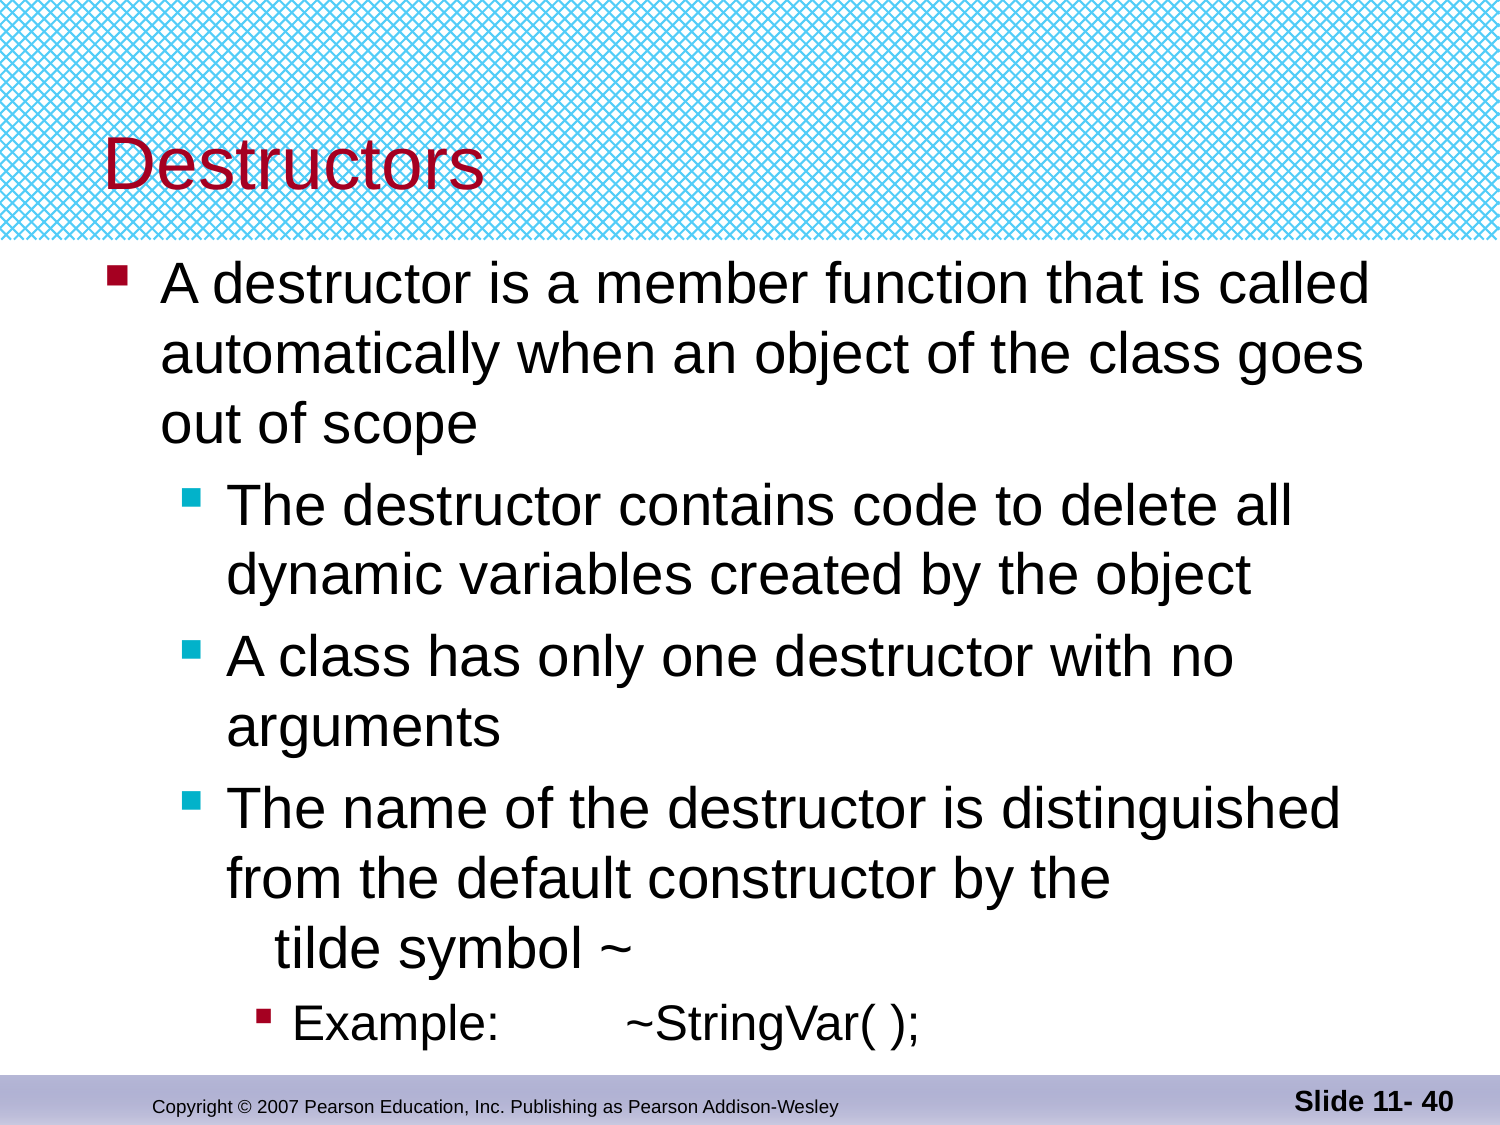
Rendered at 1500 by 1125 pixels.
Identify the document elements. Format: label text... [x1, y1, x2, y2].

slide_number Slide 11- 40 [1156, 1050, 1469, 1125]
title Destructors [87, 49, 1450, 213]
list A destructor is a member function that is called automatically when an object of the class goes out of scope The destructor contains code to delete all dynamic variables created by the object A class has only one destructor with no arguments The name of the destructor is distinguished from the default constructor by the tilde symbol ~ Example: ~StringVar( ); [89, 237, 1450, 988]
